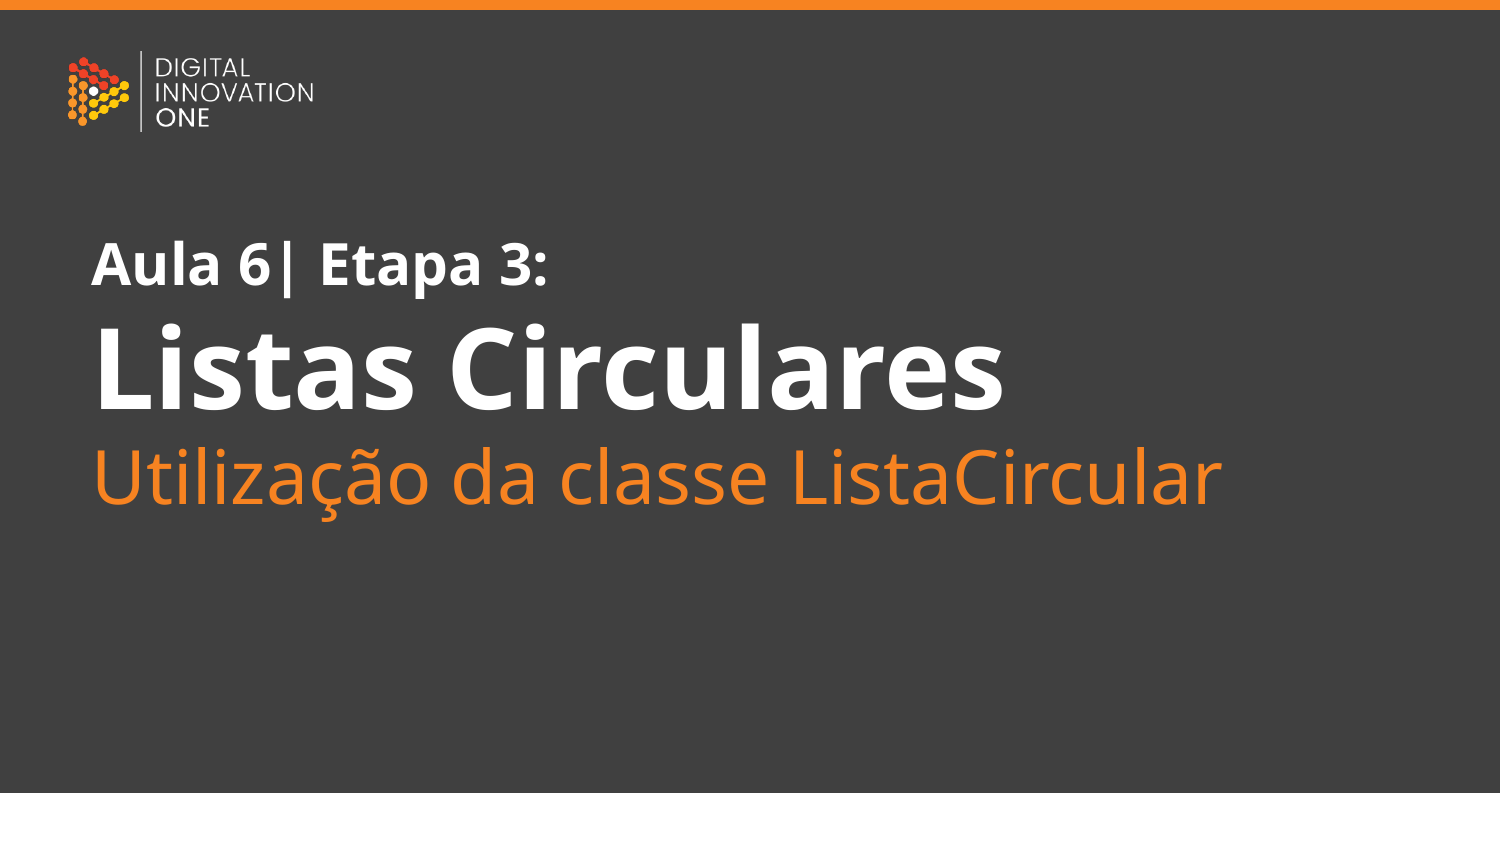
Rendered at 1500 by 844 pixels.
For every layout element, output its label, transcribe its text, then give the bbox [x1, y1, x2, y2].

text_box Utilização da classe ListaCircular [76, 381, 1437, 568]
text_box Aula 6| Etapa 3: Listas Circulares [76, 272, 1475, 522]
text_box [0, 0, 1500, 10]
text_box [0, 793, 1500, 844]
picture [50, 42, 331, 140]
text_box [0, 10, 1500, 793]
